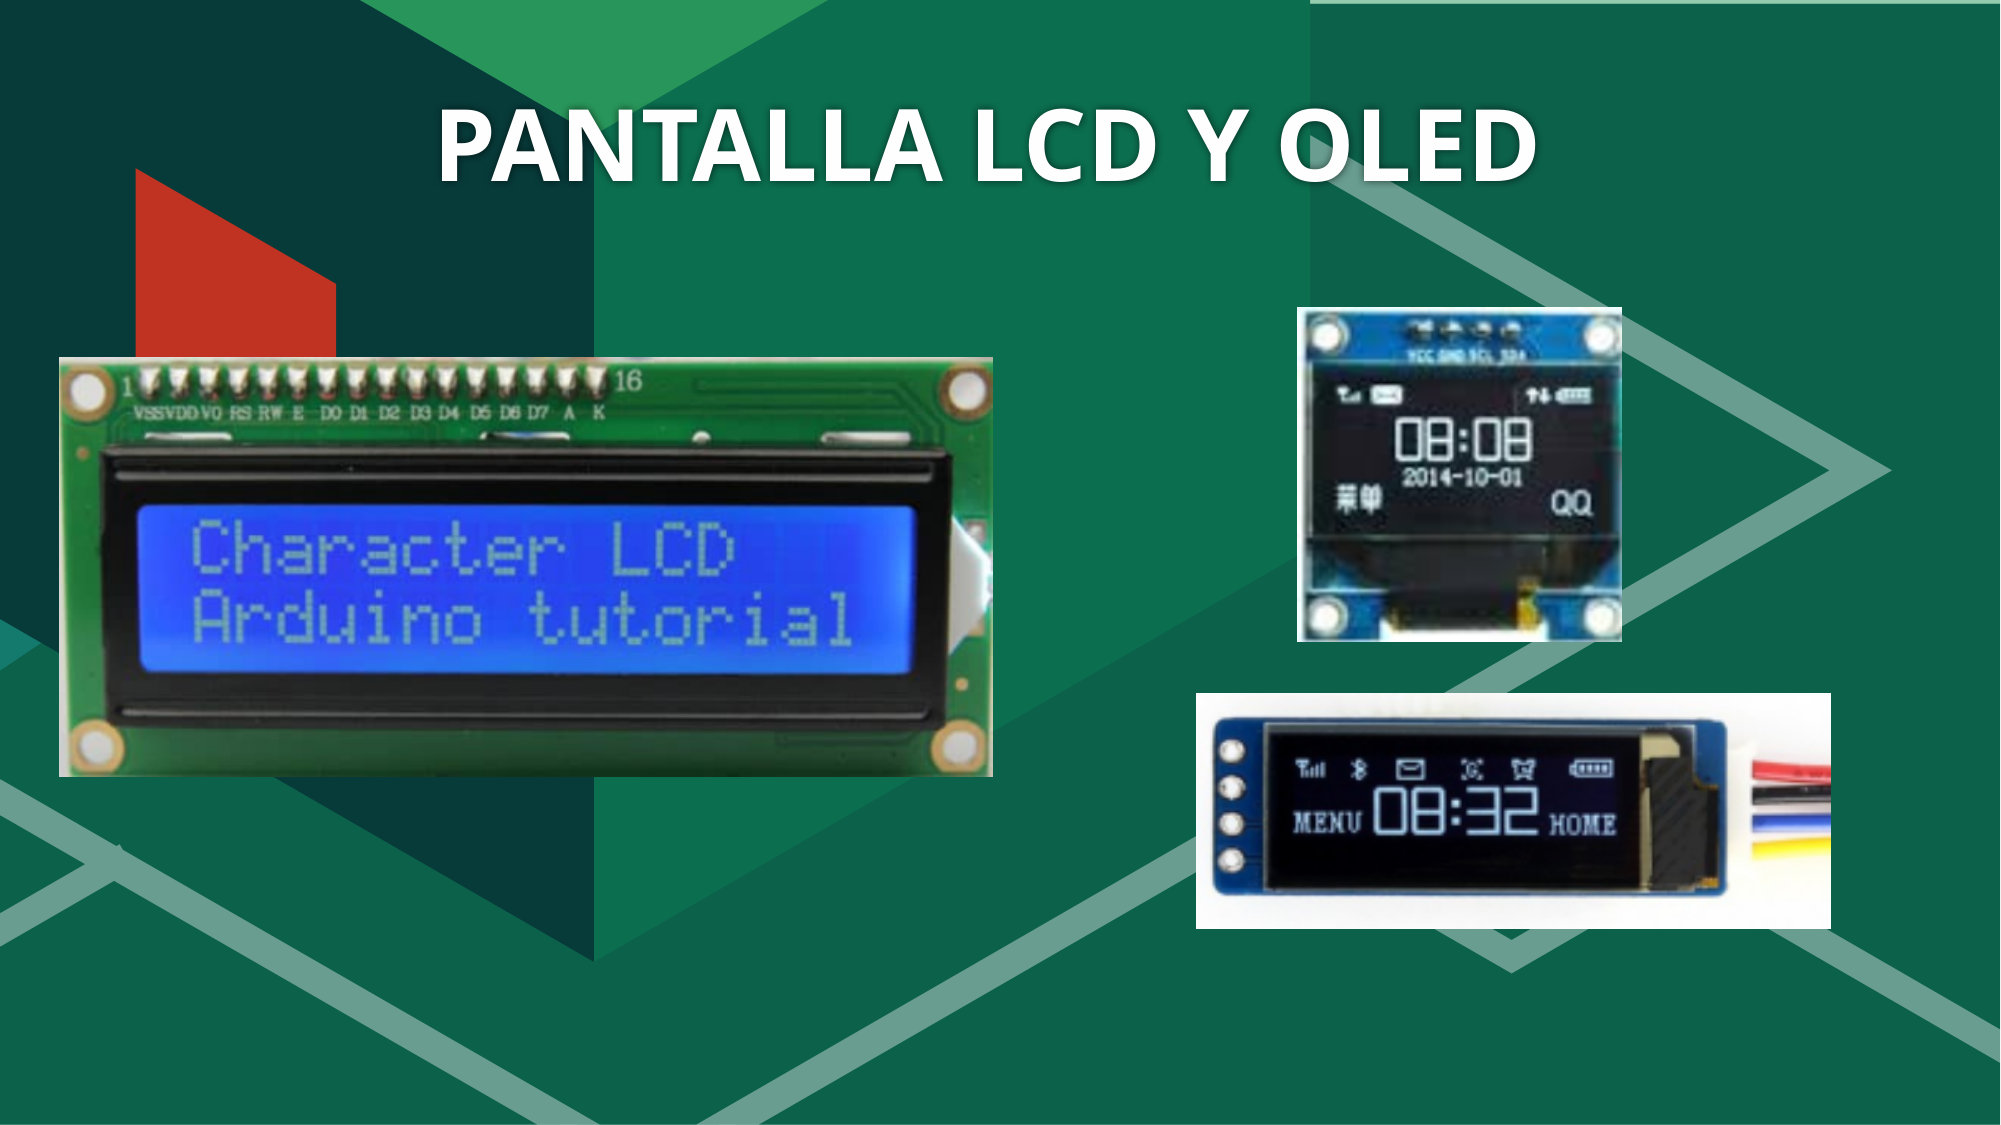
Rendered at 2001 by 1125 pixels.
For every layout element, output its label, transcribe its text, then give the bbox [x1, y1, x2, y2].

title PANTALLA LCD Y OLED [154, 40, 1822, 243]
text_box [213, 476, 1822, 922]
picture [0, 0, 2001, 1125]
